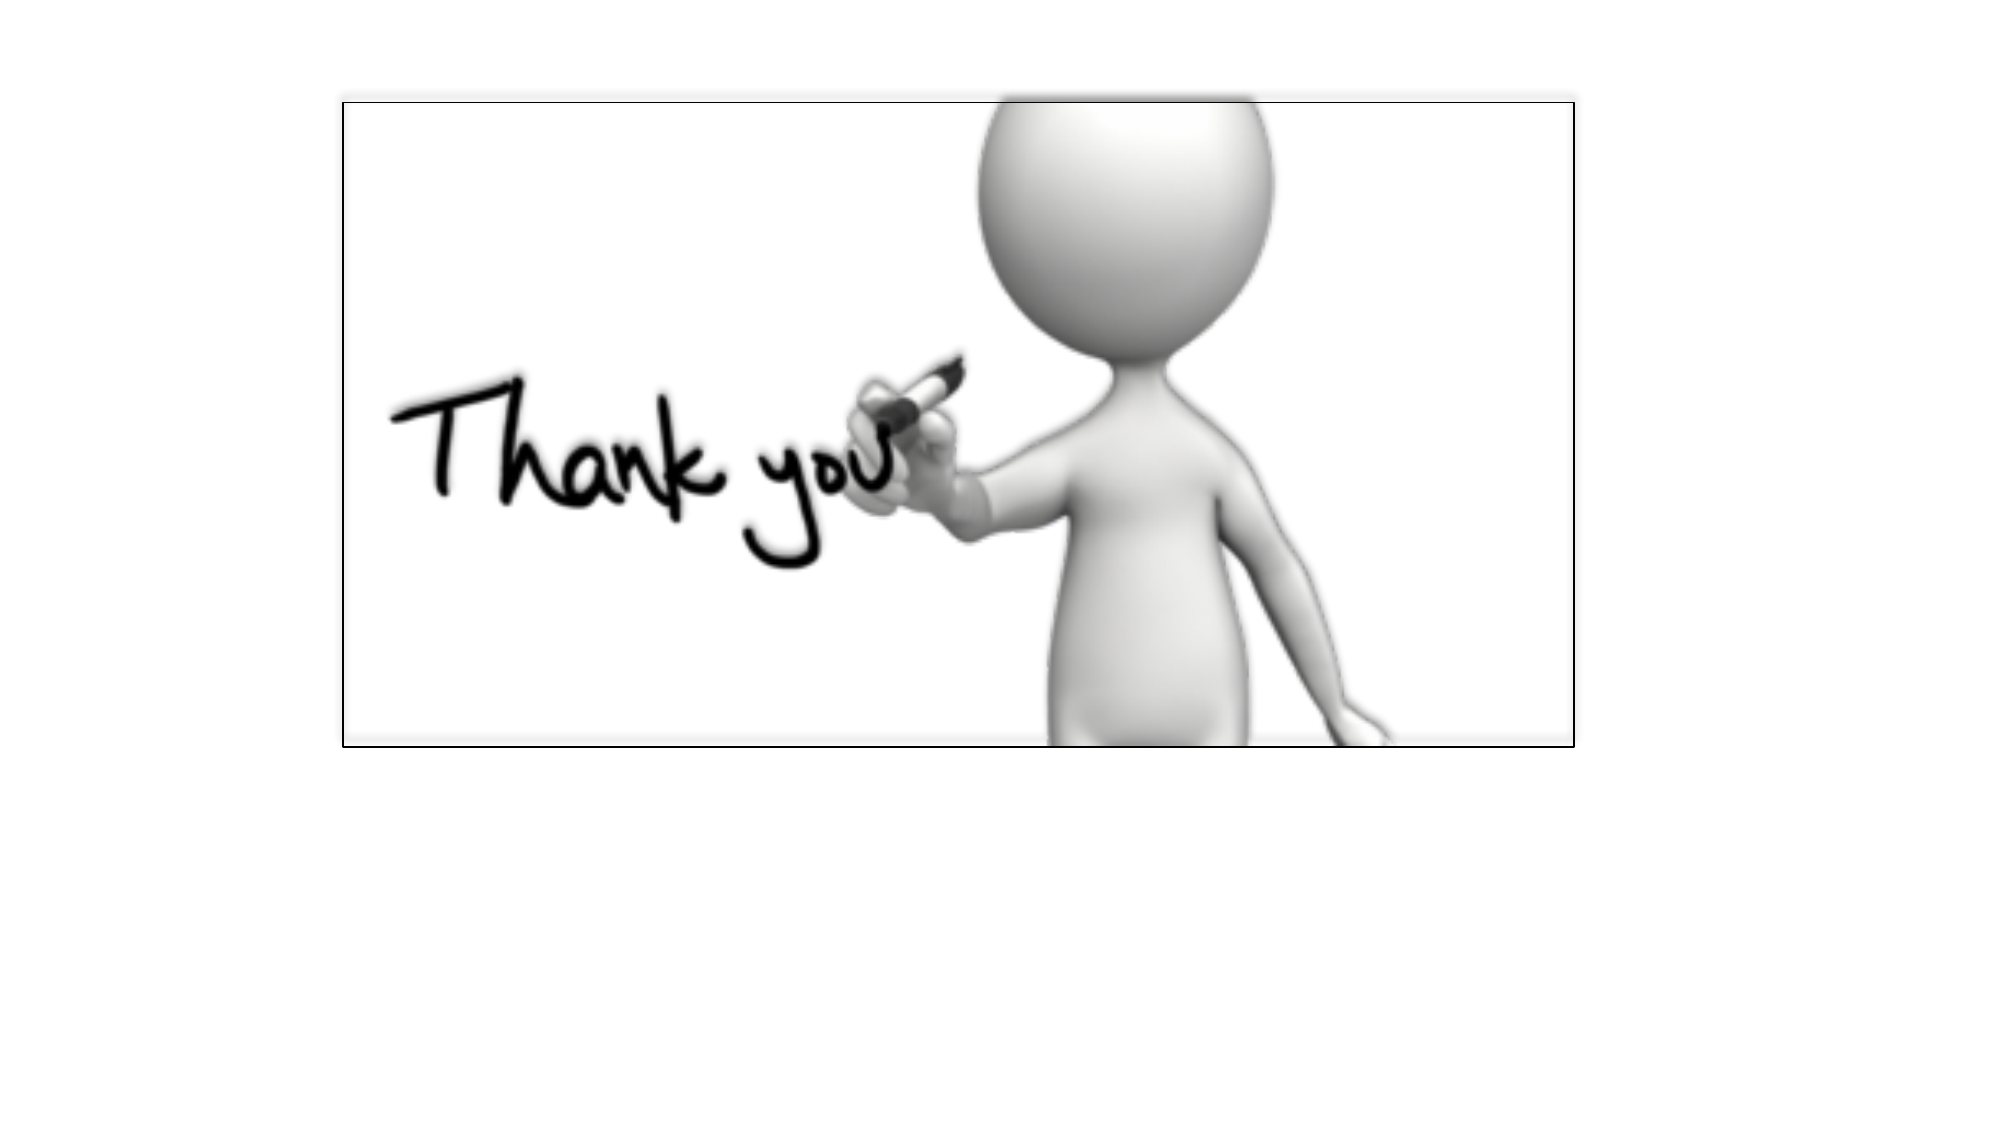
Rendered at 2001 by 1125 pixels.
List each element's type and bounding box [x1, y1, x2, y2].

picture [343, 103, 1574, 747]
